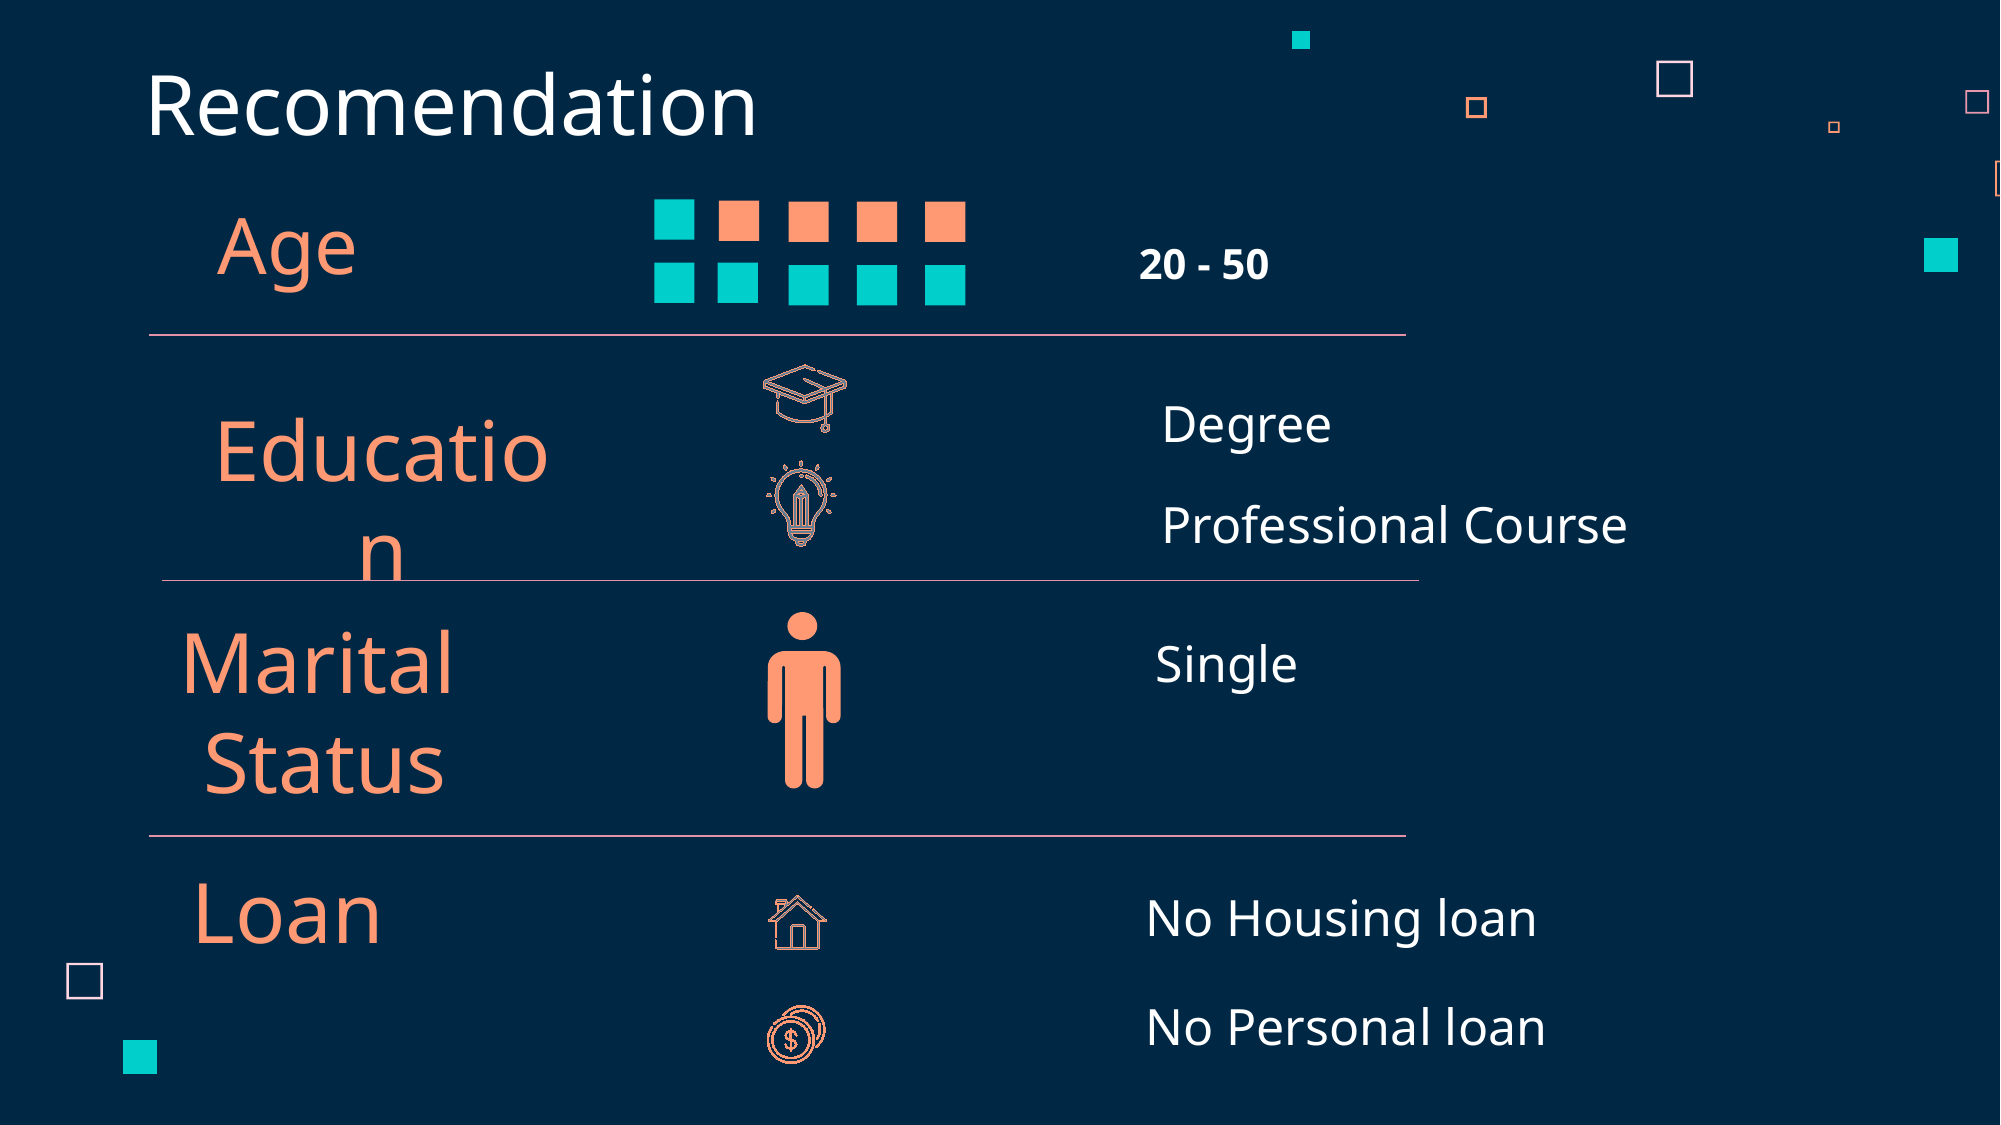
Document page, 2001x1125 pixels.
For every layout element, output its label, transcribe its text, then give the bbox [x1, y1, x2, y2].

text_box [81, 176, 1291, 306]
title Recomendation [124, 45, 1159, 173]
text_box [176, 364, 1735, 560]
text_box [68, 590, 1485, 789]
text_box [30, 840, 1735, 1069]
